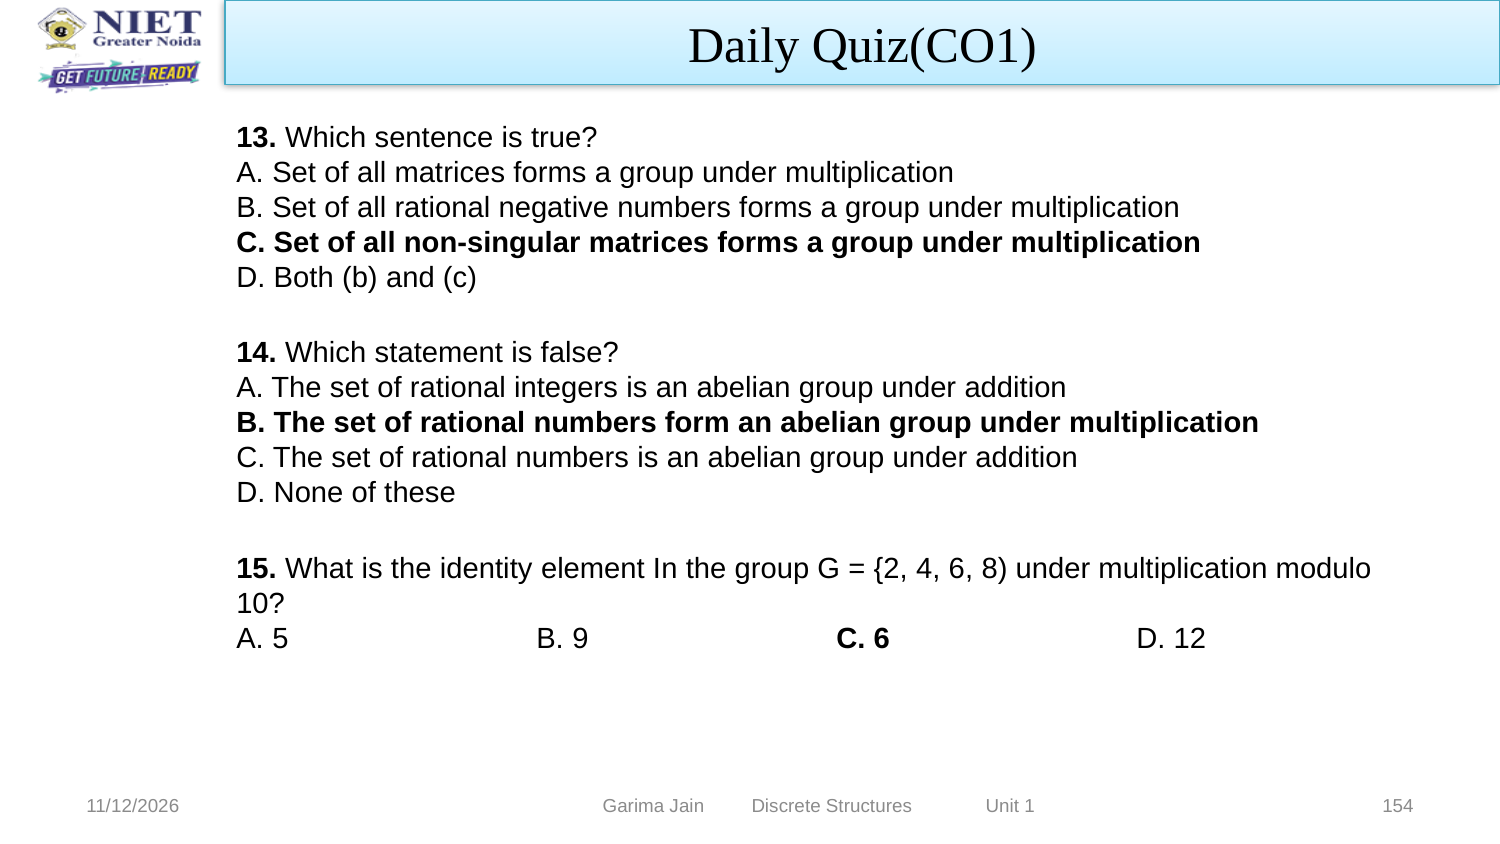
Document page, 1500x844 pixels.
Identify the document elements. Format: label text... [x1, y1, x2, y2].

picture [0, 0, 238, 101]
text_box Daily Quiz(CO1) [238, 0, 1500, 85]
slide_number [75, 782, 362, 827]
footer Garima Jain Discrete Structures Unit 1 [362, 782, 1074, 827]
slide_number 154 [1074, 782, 1425, 827]
list 13. Which sentence is true? A. Set of all matrices forms a group under multiplication B. Set of all rational negative numbers forms a group under multiplication C. Set of all non-singular matrices forms a group under multiplication D. Both (b) and (c) 14. Which statement is false? A. The set of rational integers is an abelian group under addition B. The set of rational numbers form an abelian group under multiplication C. The set of rational numbers is an abelian group under addition D. None of these 15. What is the identity element In the group G = {2, 4, 6, 8) under multiplication modulo 10? A. 5 B. 9 C. 6 D. 12 [225, 112, 1438, 773]
